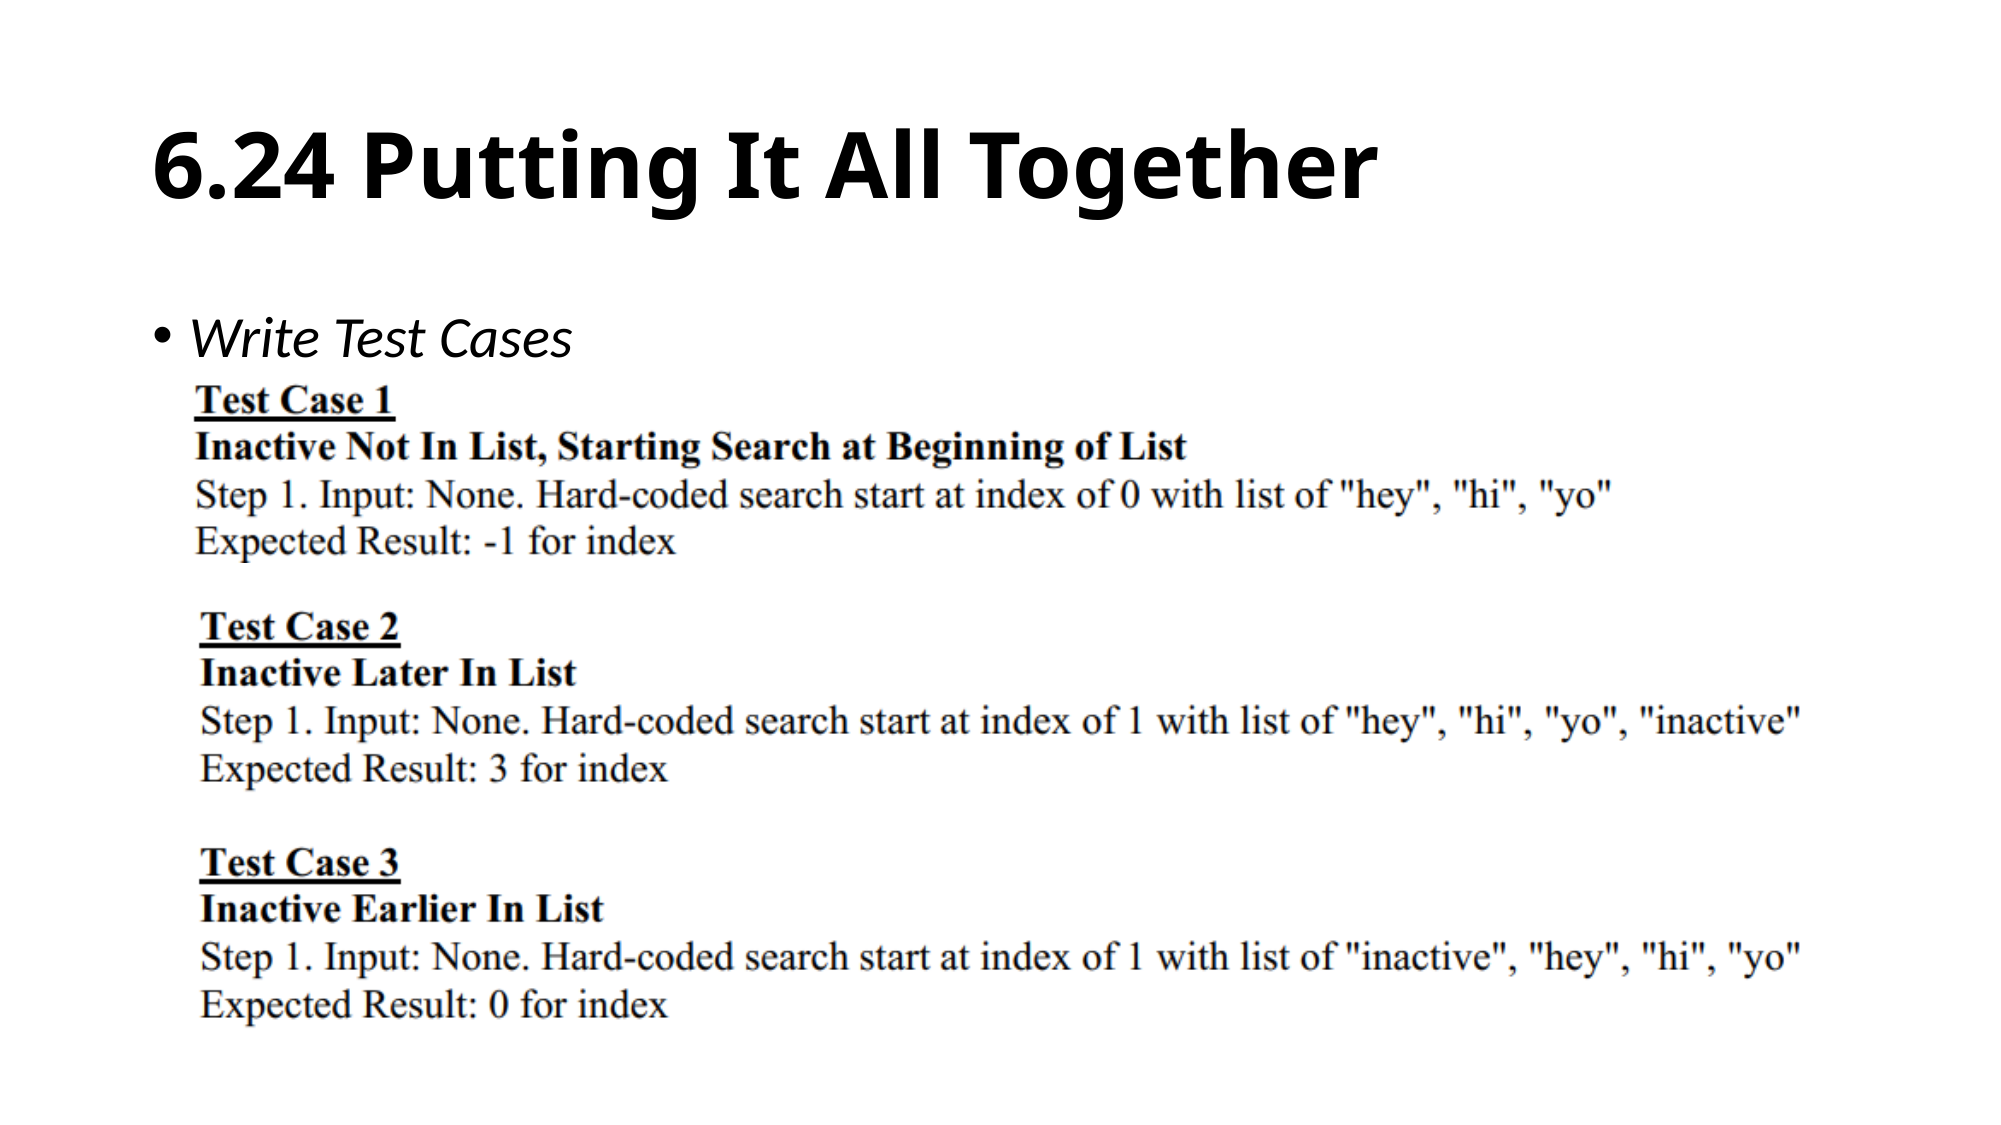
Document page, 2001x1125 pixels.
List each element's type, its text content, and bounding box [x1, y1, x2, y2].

title 6.24 Putting It All Together [137, 59, 1863, 278]
picture [191, 604, 1820, 1035]
picture [191, 379, 1620, 563]
list Write Test Cases [137, 299, 1973, 1125]
